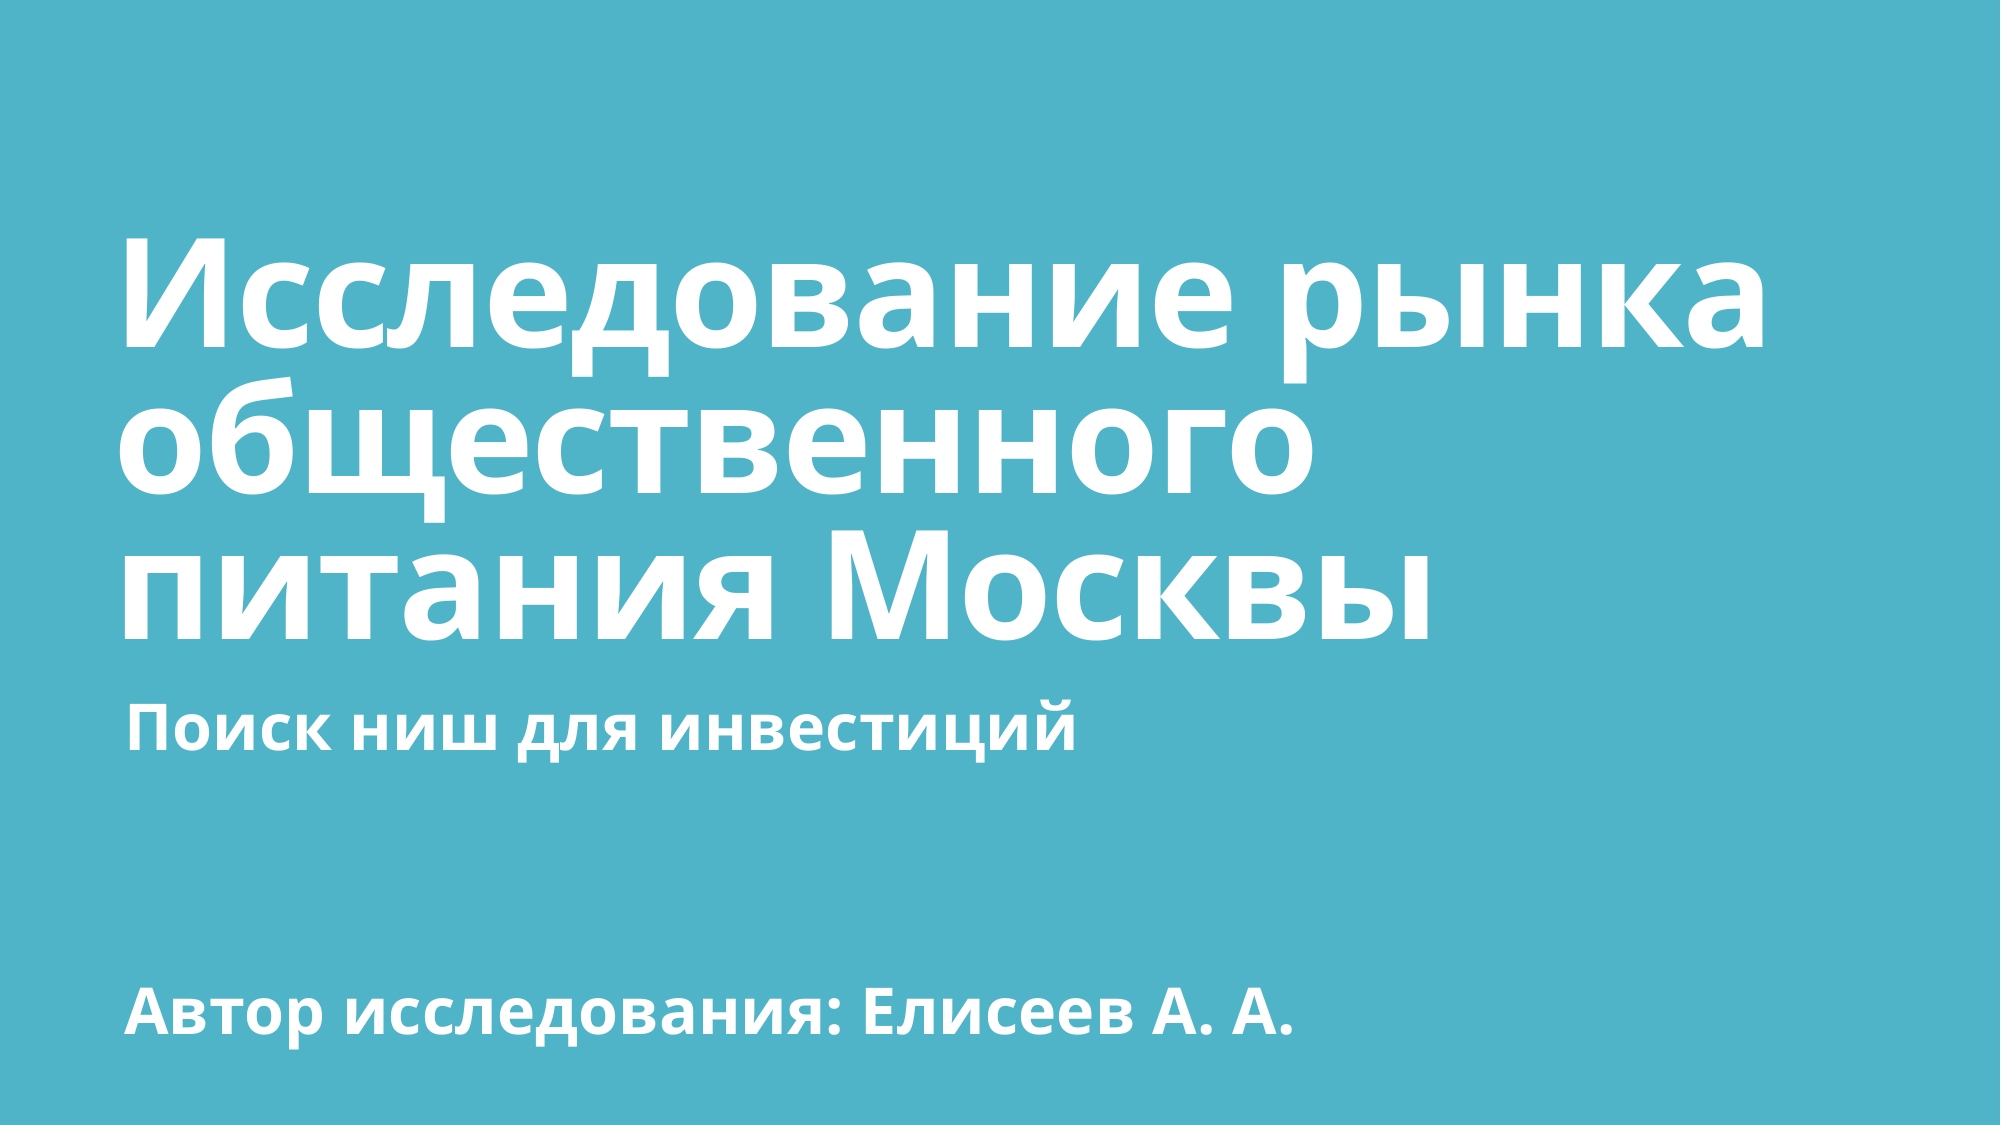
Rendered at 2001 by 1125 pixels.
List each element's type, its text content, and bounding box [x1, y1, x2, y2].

subtitle Поиск ниш для инвестиций [109, 690, 1624, 772]
text_box Автор исследования: Елисеев А. А. [109, 974, 1624, 1056]
title Исследование рынка общественного питания Москвы [98, 126, 1868, 677]
